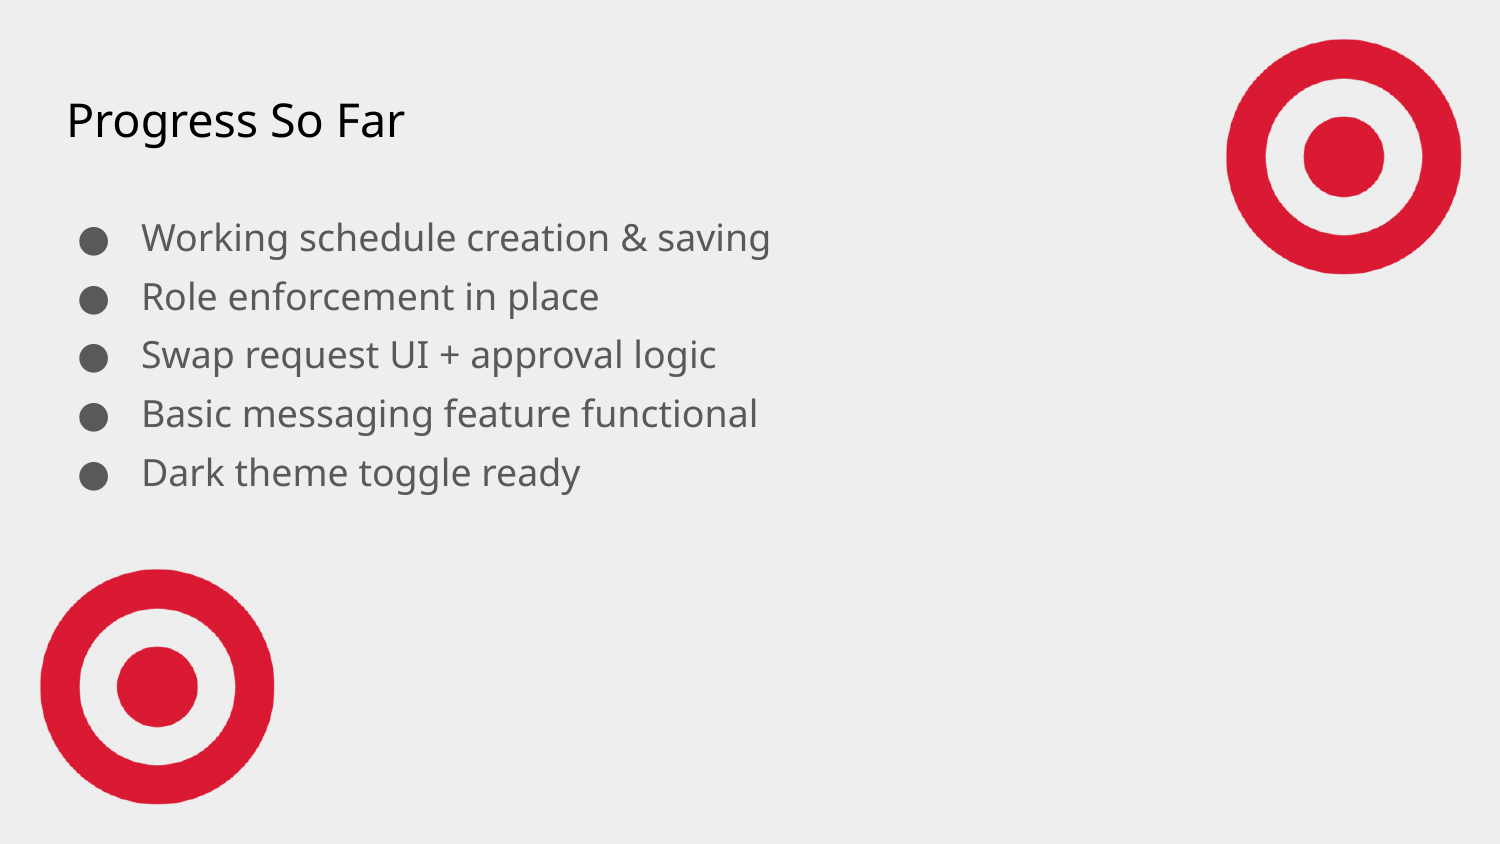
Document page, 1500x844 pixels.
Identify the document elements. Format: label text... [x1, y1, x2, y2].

picture [1185, 0, 1500, 315]
title Progress So Far [51, 72, 1180, 167]
list Working schedule creation & saving Role enforcement in place Swap request UI + approval logic Basic messaging feature functional Dark theme toggle ready [51, 189, 1449, 750]
picture [0, 529, 315, 844]
